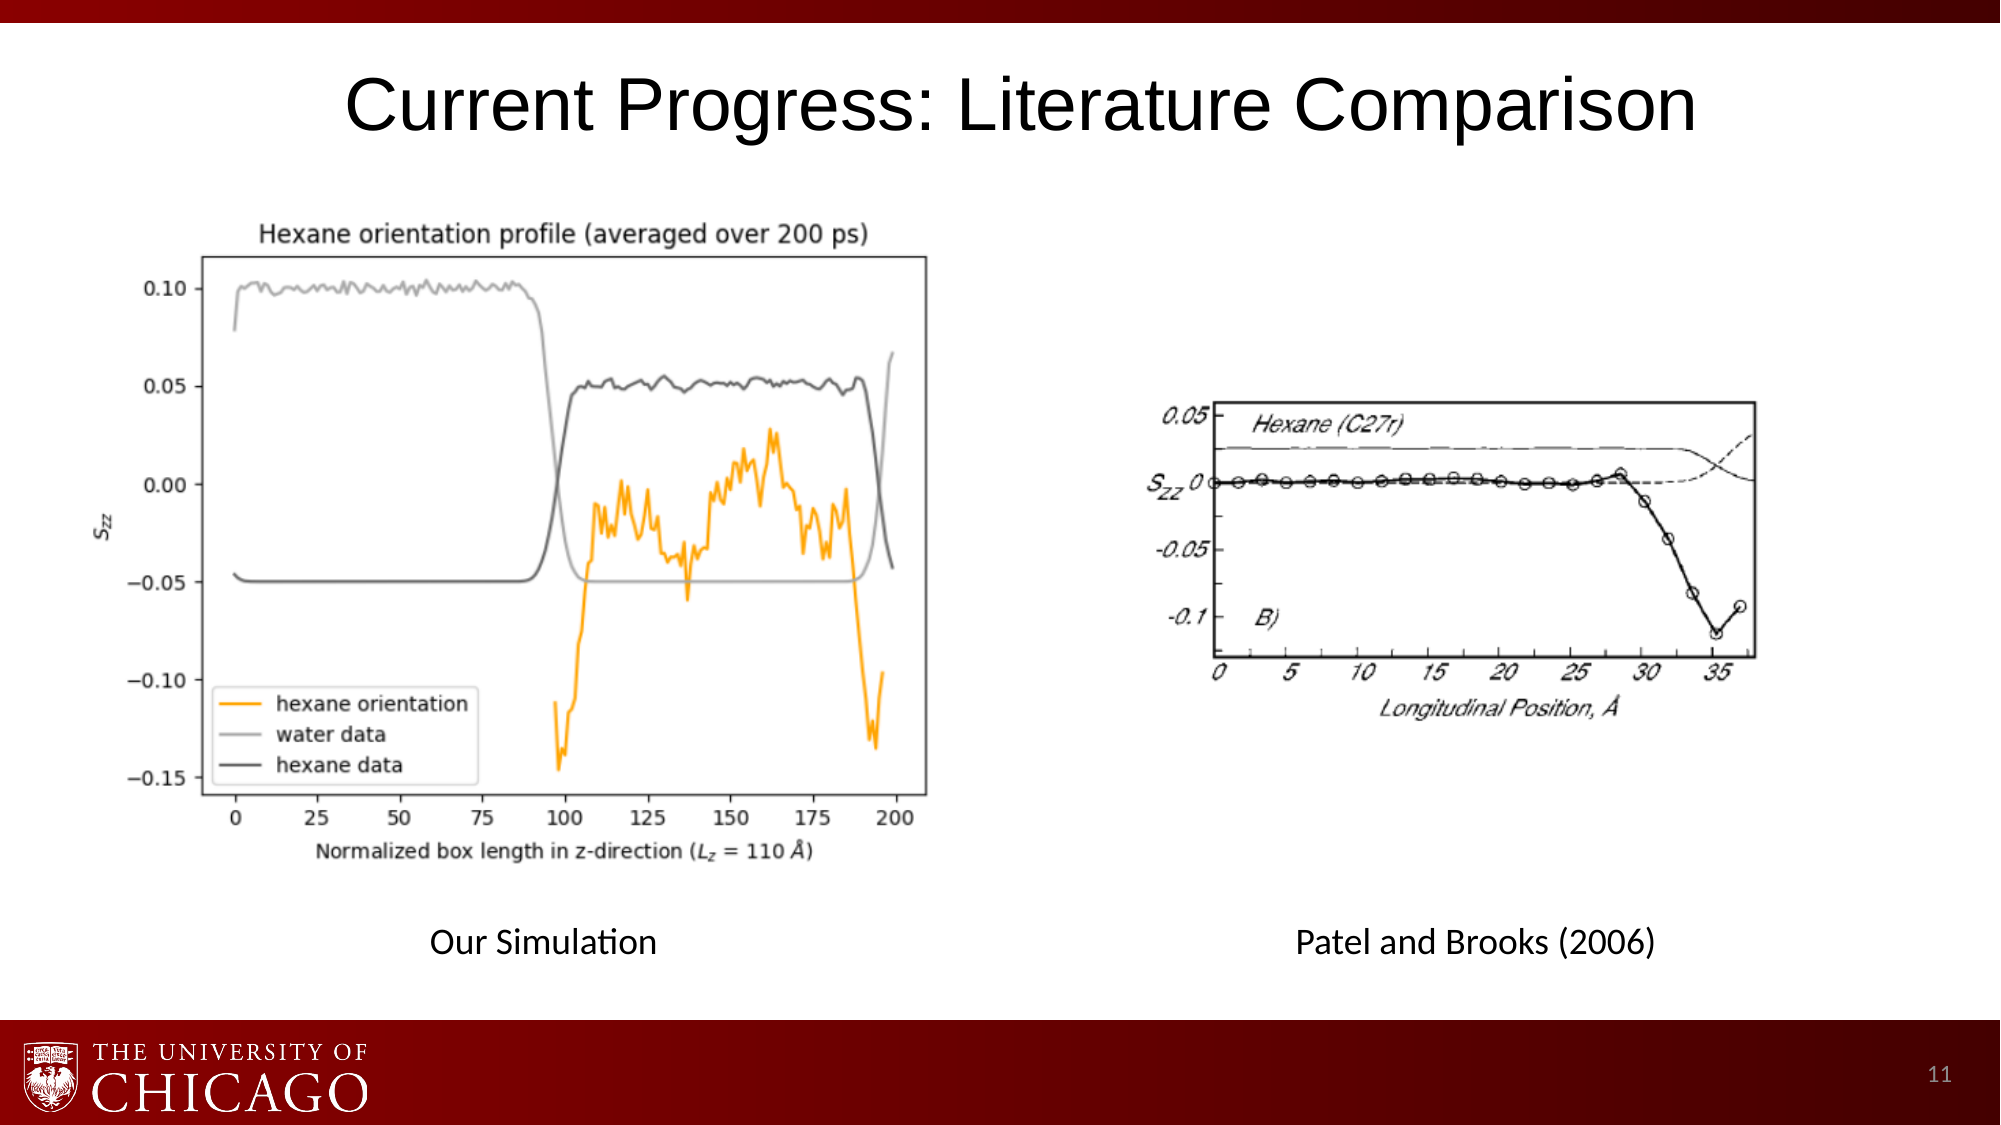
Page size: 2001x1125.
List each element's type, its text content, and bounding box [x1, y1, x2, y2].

picture [1116, 381, 1828, 743]
picture [23, 1042, 367, 1112]
text_box Current Progress: Literature Comparison [125, 47, 1919, 153]
text_box [0, 1020, 2000, 1125]
text_box [0, 0, 2000, 23]
text_box Patel and Brooks (2006) [1280, 909, 1828, 970]
text_box Our Simulation [415, 909, 963, 970]
picture [32, 180, 1023, 899]
slide_number 11 [1517, 1042, 1968, 1103]
